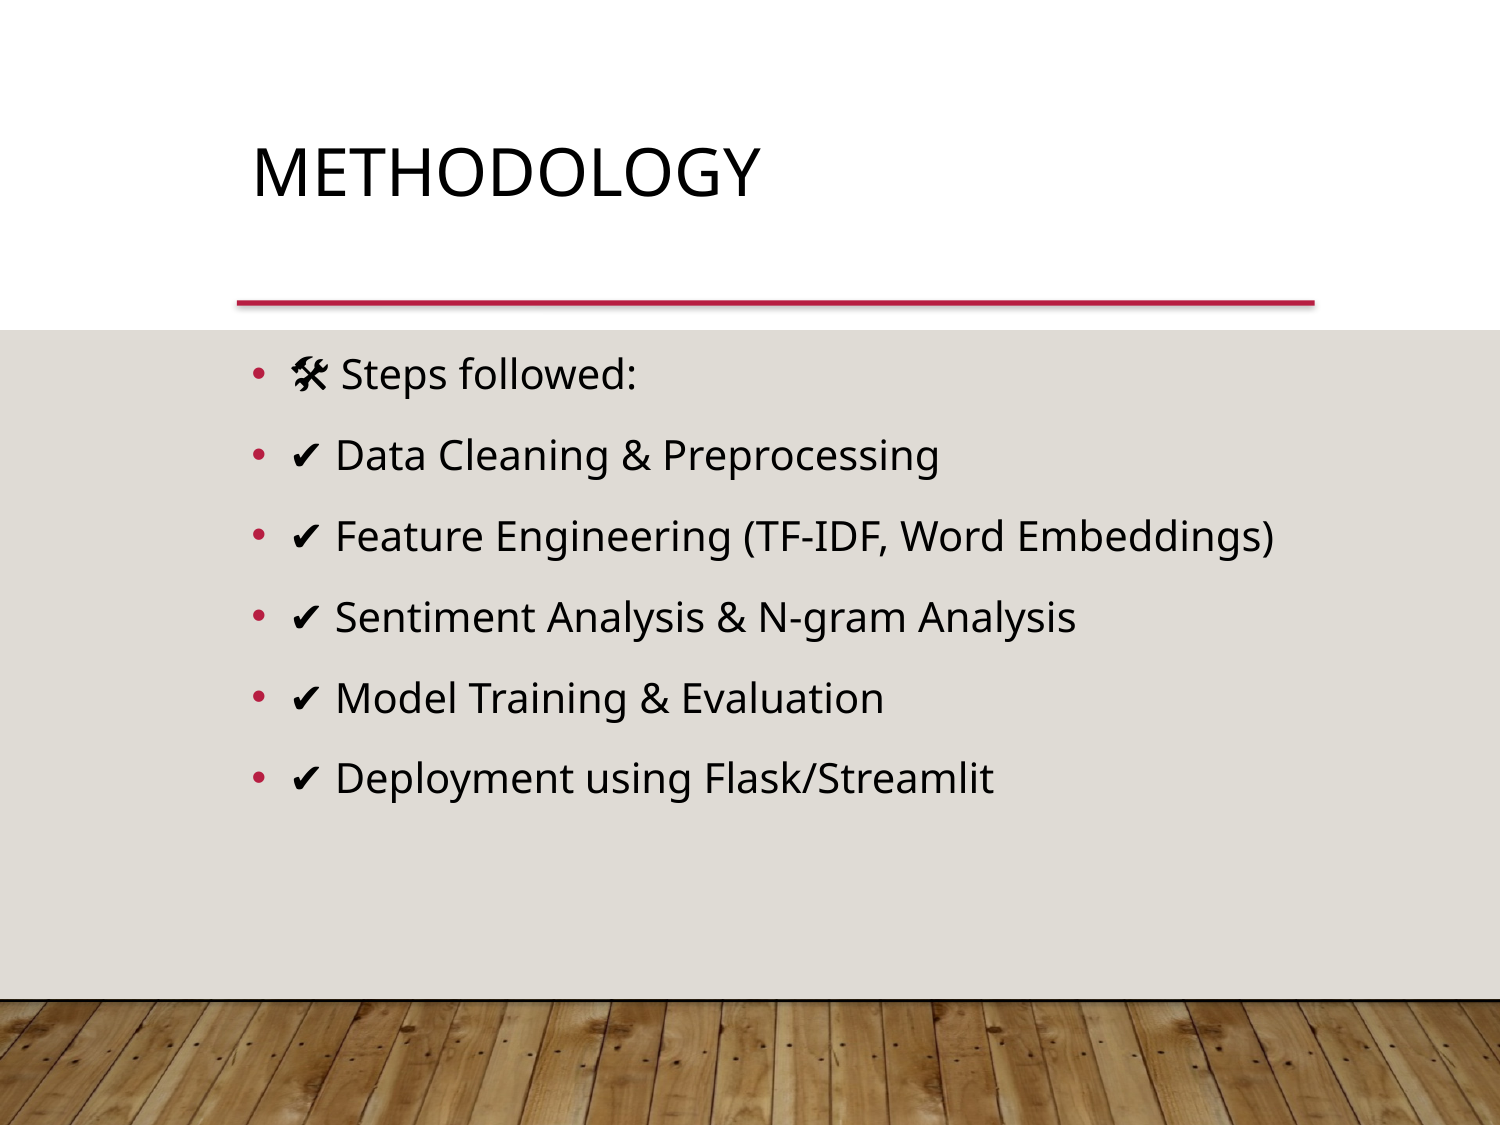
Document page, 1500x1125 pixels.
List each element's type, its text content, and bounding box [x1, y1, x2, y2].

picture [0, 1002, 1500, 1125]
text_box Methodology [236, 131, 1315, 304]
text_box 🛠 Steps followed: ✔ Data Cleaning & Preprocessing ✔ Feature Engineering (TF-IDF, Word Embeddings) ✔ Sentiment Analysis & N-gram Analysis ✔ Model Training & Evaluation ✔ Deployment using Flask/Streamlit [236, 330, 1315, 897]
